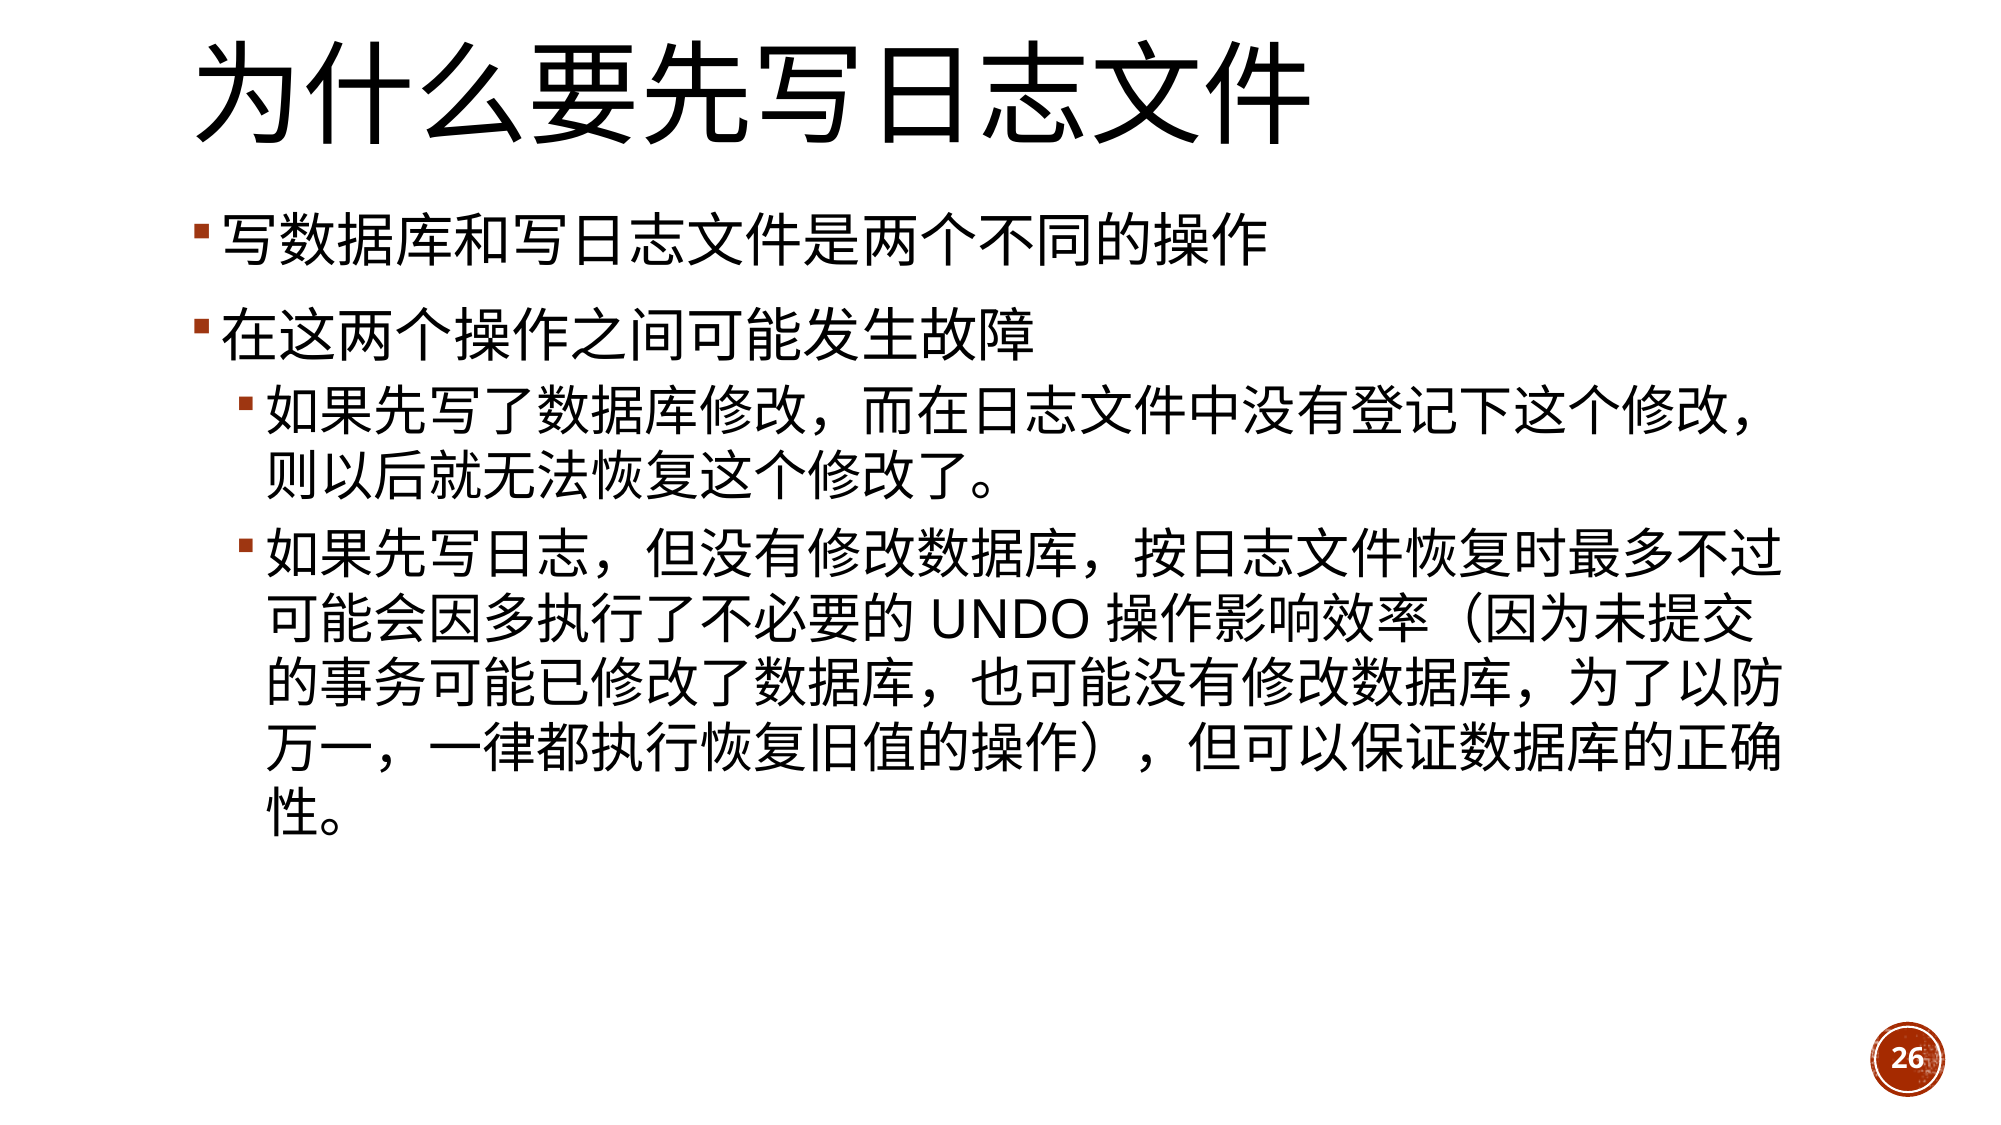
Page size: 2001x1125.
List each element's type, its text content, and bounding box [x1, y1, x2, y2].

slide_number 26 [1855, 1028, 1961, 1089]
list 写数据库和写日志文件是两个不同的操作 在这两个操作之间可能发生故障 如果先写了数据库修改，而在日志文件中没有登记下这个修改，则以后就无法恢复这个修改了。 如果先写日志，但没有修改数据库，按日志文件恢复时最多不过可能会因多执行了不必要的UNDO操作影响效率（因为未提交的事务可能已修改了数据库，也可能没有修改数据库，为了以防万一，一律都执行恢复旧值的操作），但可以保证数据库的正确性。 [175, 195, 1826, 1013]
title 为什么要先写日志文件 [175, 12, 1826, 186]
